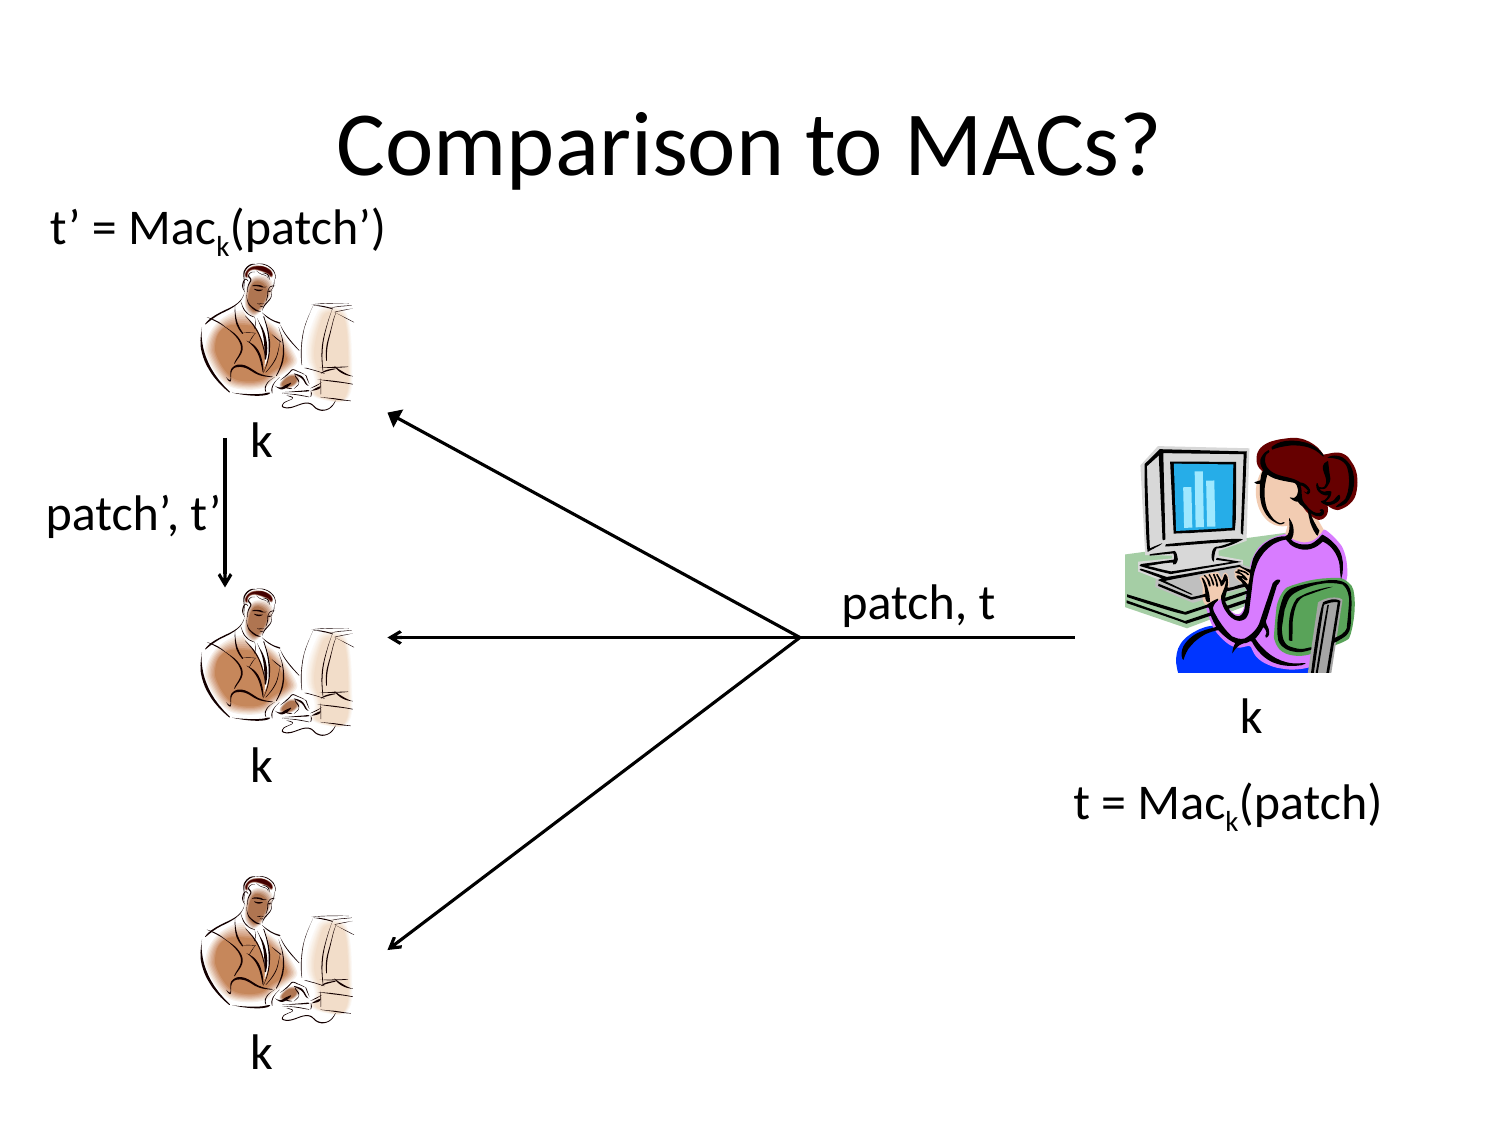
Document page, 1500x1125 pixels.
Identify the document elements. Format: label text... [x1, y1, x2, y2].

text_box k [235, 747, 288, 800]
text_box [387, 637, 801, 951]
text_box k [1225, 685, 1278, 751]
text_box t’ = Mack(patch’) [35, 186, 401, 270]
text_box k [235, 422, 288, 475]
picture [195, 587, 355, 738]
text_box patch’, t’ [30, 472, 220, 548]
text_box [387, 412, 801, 635]
text_box t = Mack(patch) [1058, 761, 1398, 845]
picture [1124, 437, 1358, 676]
picture [195, 262, 355, 413]
text_box patch, t [826, 561, 1011, 636]
title Comparison to MACs? [75, 45, 1425, 233]
picture [195, 874, 355, 1026]
text_box k [235, 1035, 288, 1088]
text_box patch’, t’ [229, 472, 237, 548]
